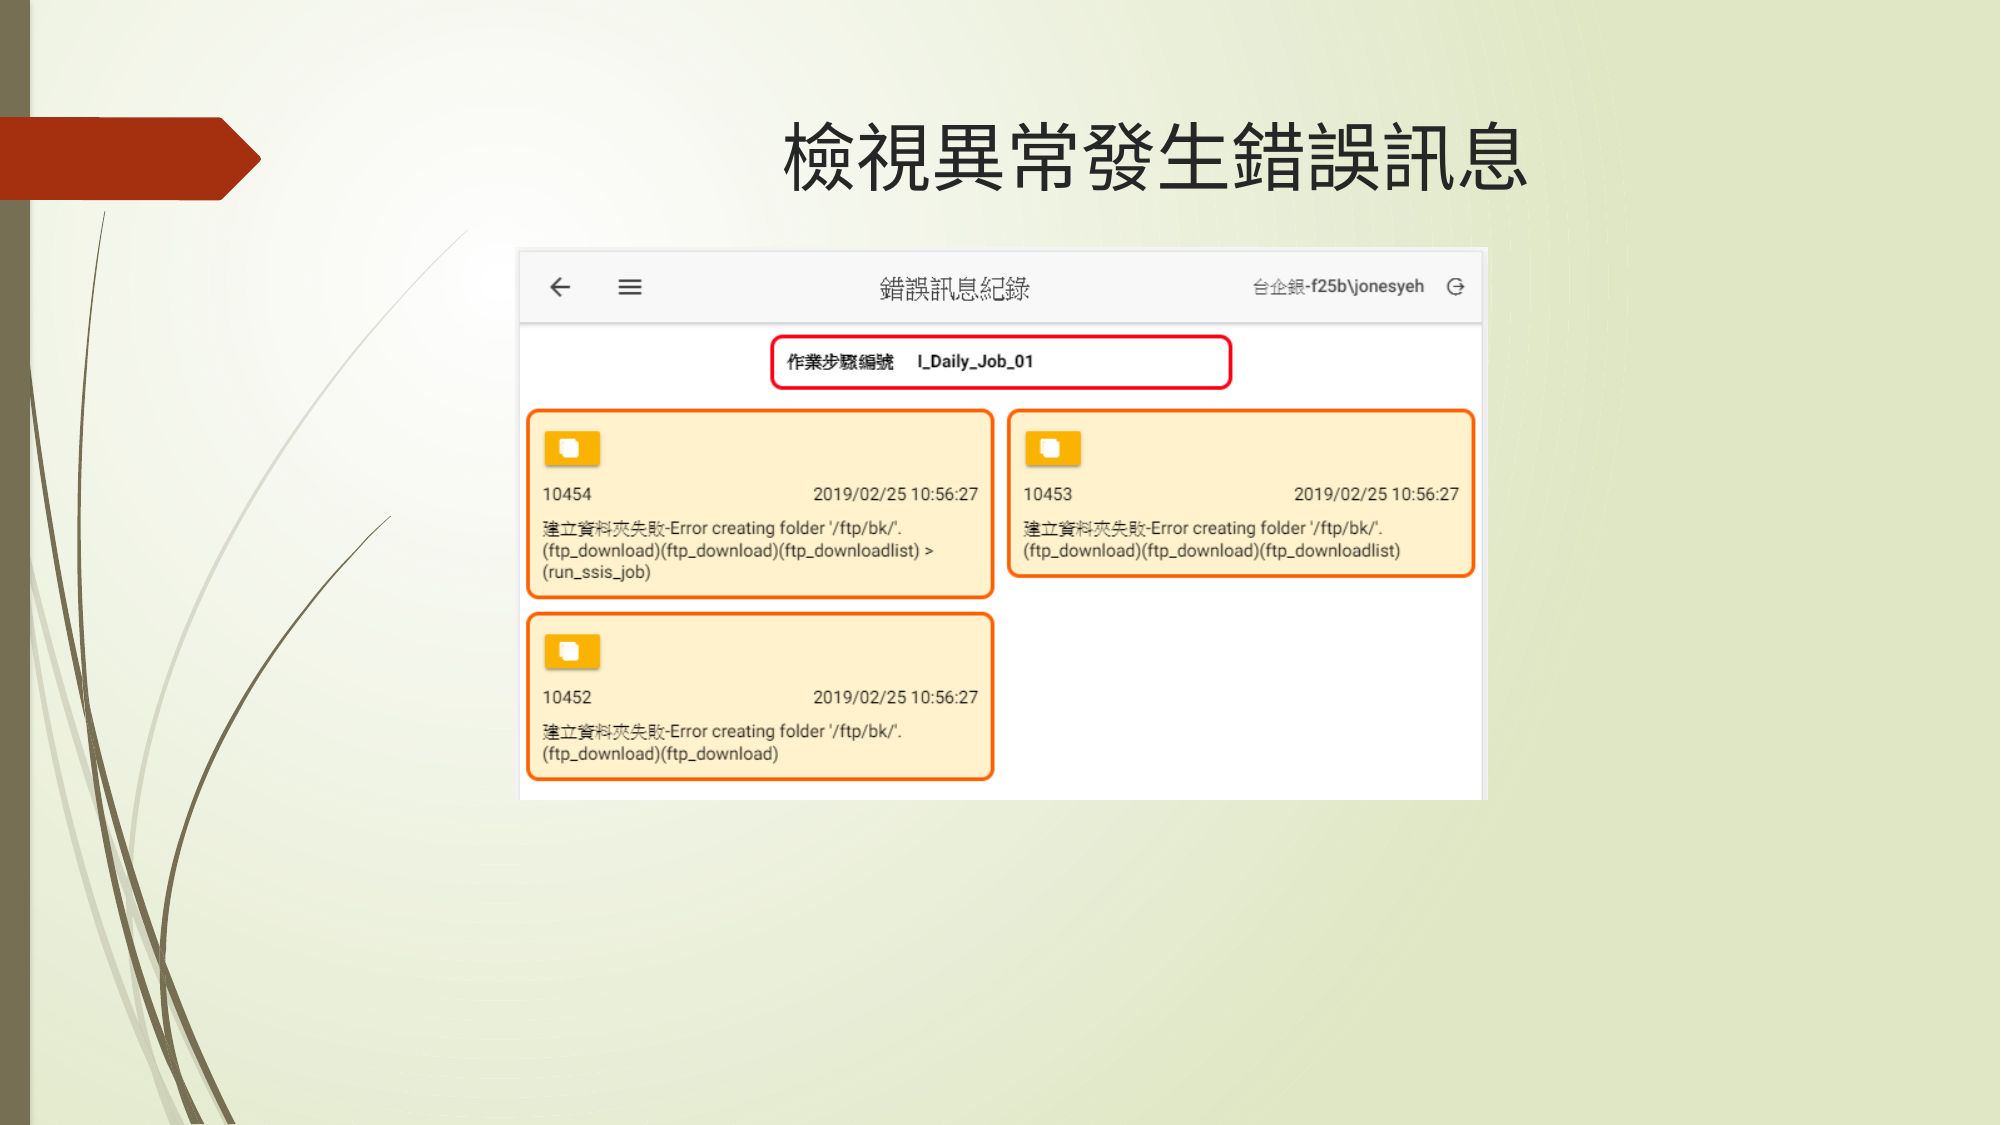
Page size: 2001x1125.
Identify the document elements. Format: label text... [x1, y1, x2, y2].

title 檢視異常發生錯誤訊息 [425, 102, 1888, 313]
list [515, 247, 1488, 800]
